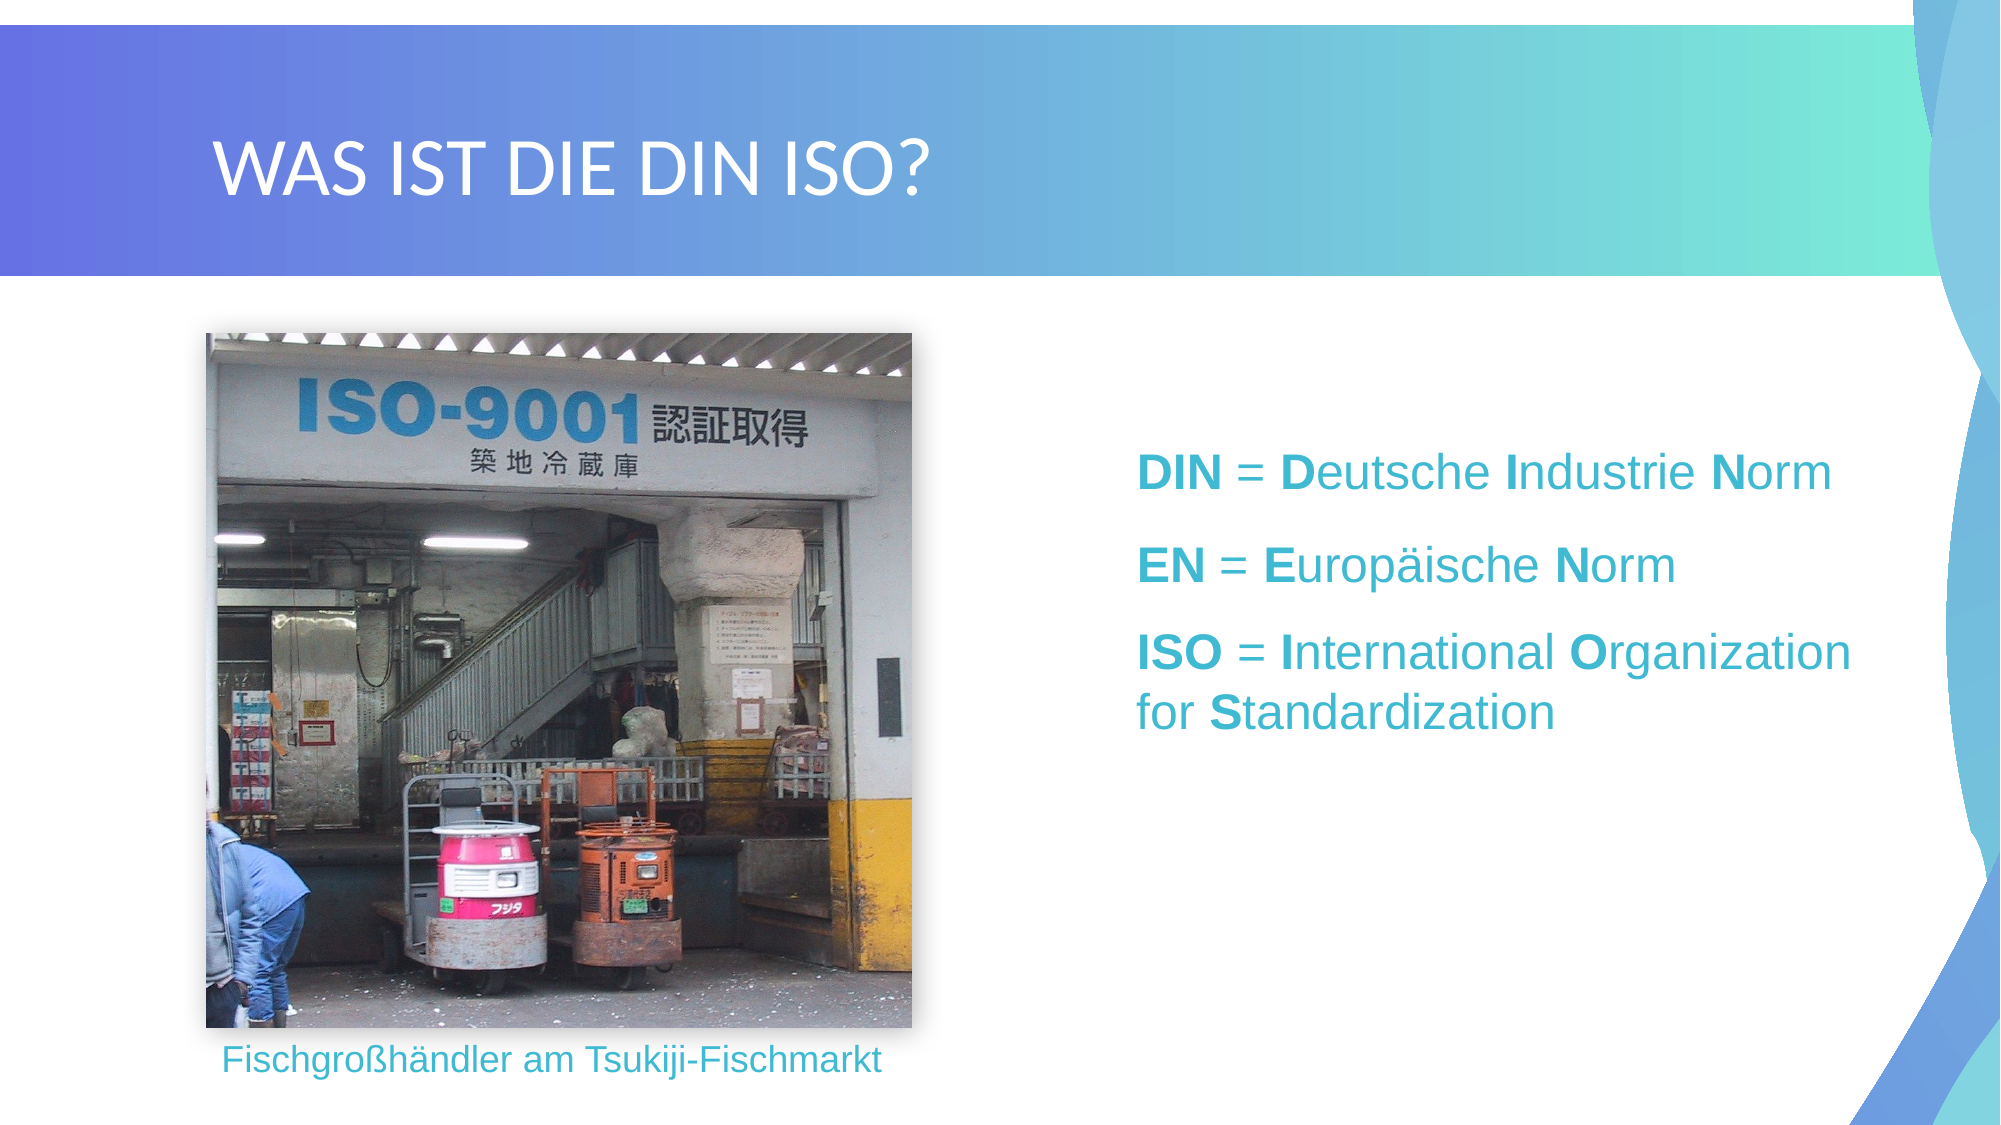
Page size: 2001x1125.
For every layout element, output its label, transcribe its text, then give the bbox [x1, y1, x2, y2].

text_box ISO = International Organization for Standardization [1122, 612, 1881, 748]
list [206, 332, 913, 1029]
text_box EN = Europäische Norm [1122, 524, 1881, 600]
text_box DIN = Deutsche Industrie Norm [1122, 431, 1881, 507]
text_box Inhalt / Anforderungen / Kosten [0, 46, 247, 295]
title Was ist die DIN ISO? [247, 46, 1803, 295]
text_box Fischgroßhändler am Tsukiji-Fischmarkt [206, 1037, 912, 1088]
